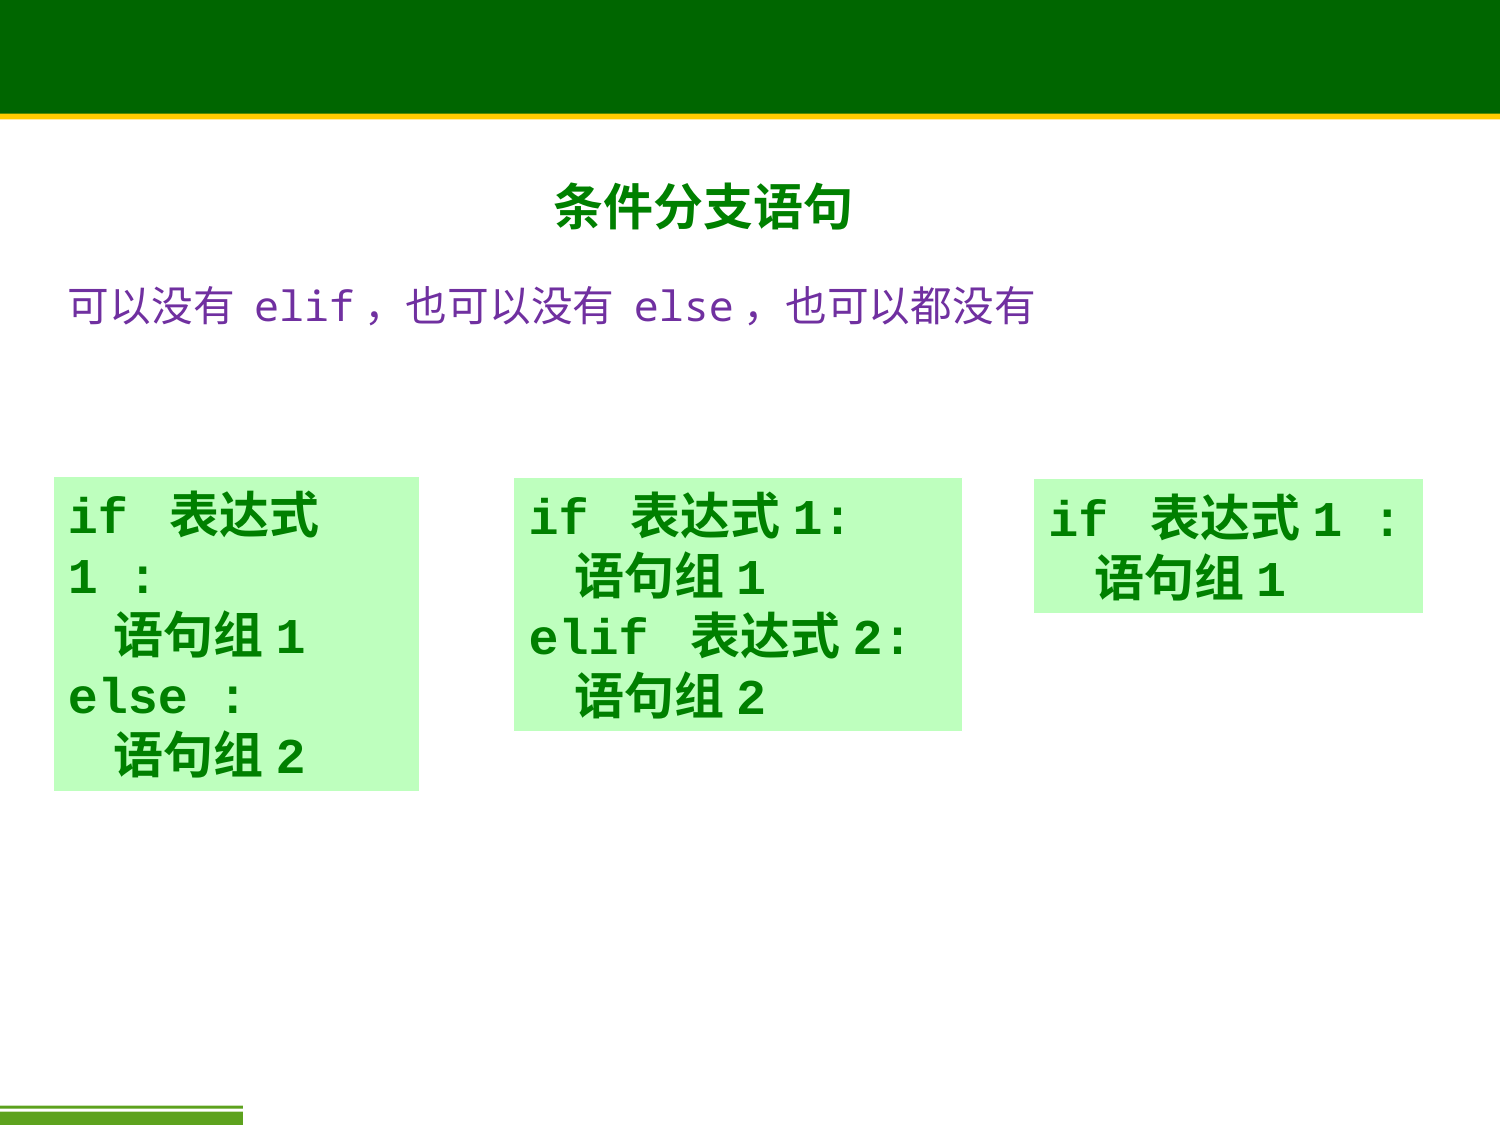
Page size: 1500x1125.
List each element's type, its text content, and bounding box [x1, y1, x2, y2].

picture [0, 1091, 243, 1125]
text_box if 表达式1 : 语句组1 [1033, 478, 1424, 614]
text_box 可以没有 elif，也可以没有 else，也可以都没有 [53, 255, 1258, 356]
text_box if 表达式1 : 语句组1 else : 语句组2 [53, 476, 420, 792]
text_box if 表达式1: 语句组1 elif 表达式2: 语句组2 [513, 477, 963, 732]
title 条件分支语句 [17, 160, 1389, 250]
